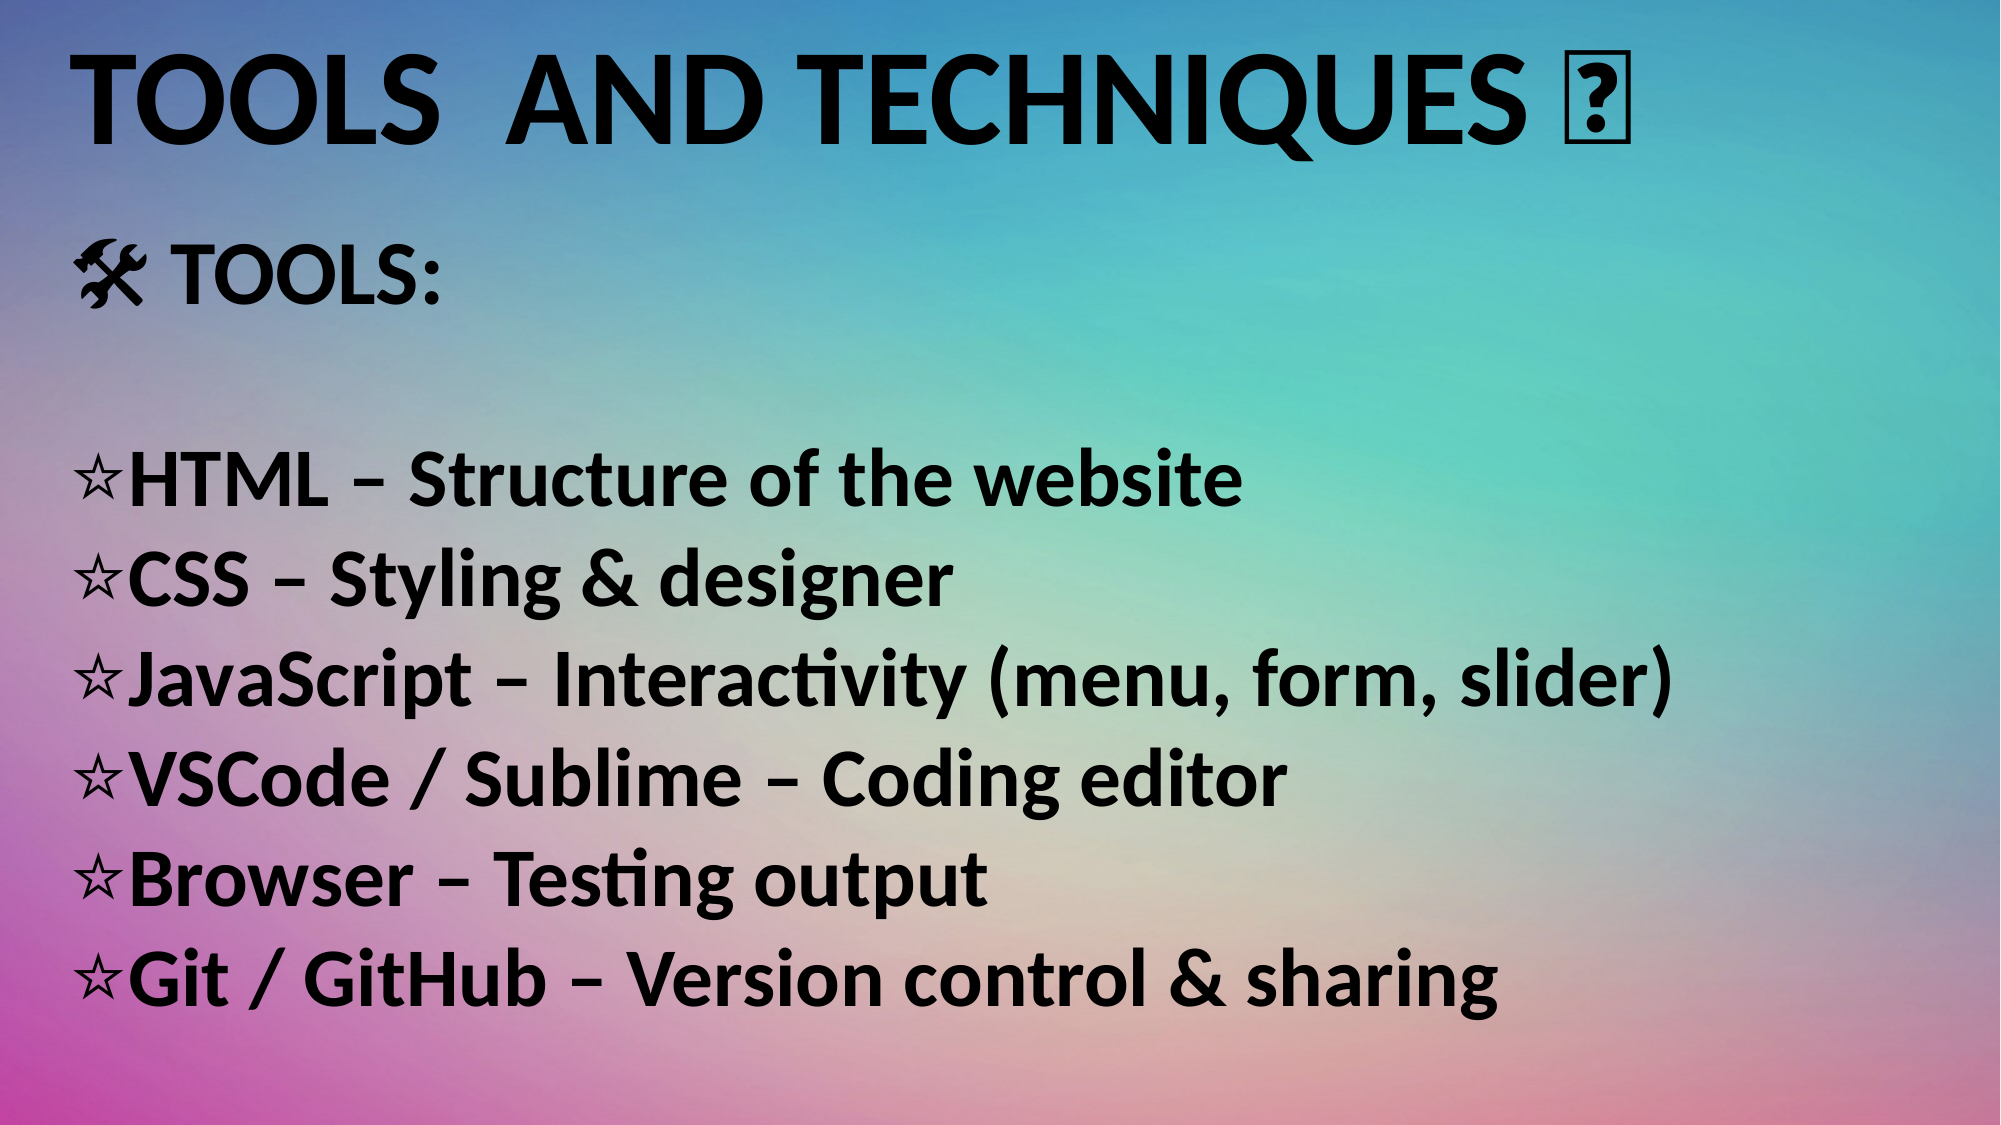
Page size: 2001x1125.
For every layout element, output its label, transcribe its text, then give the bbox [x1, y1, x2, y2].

picture [0, 0, 2001, 1125]
text_box 🛠️ TOOLS: ⭐HTML – Structure of the website ⭐CSS – Styling & designer ⭐JavaScript – Interactivity (menu, form, slider) ⭐VSCode / Sublime – Coding editor ⭐Browser – Testing output ⭐Git / GitHub – Version control & sharing [55, 205, 1850, 1030]
text_box TOOLS AND TECHNIQUES ✨ [55, 0, 1945, 180]
